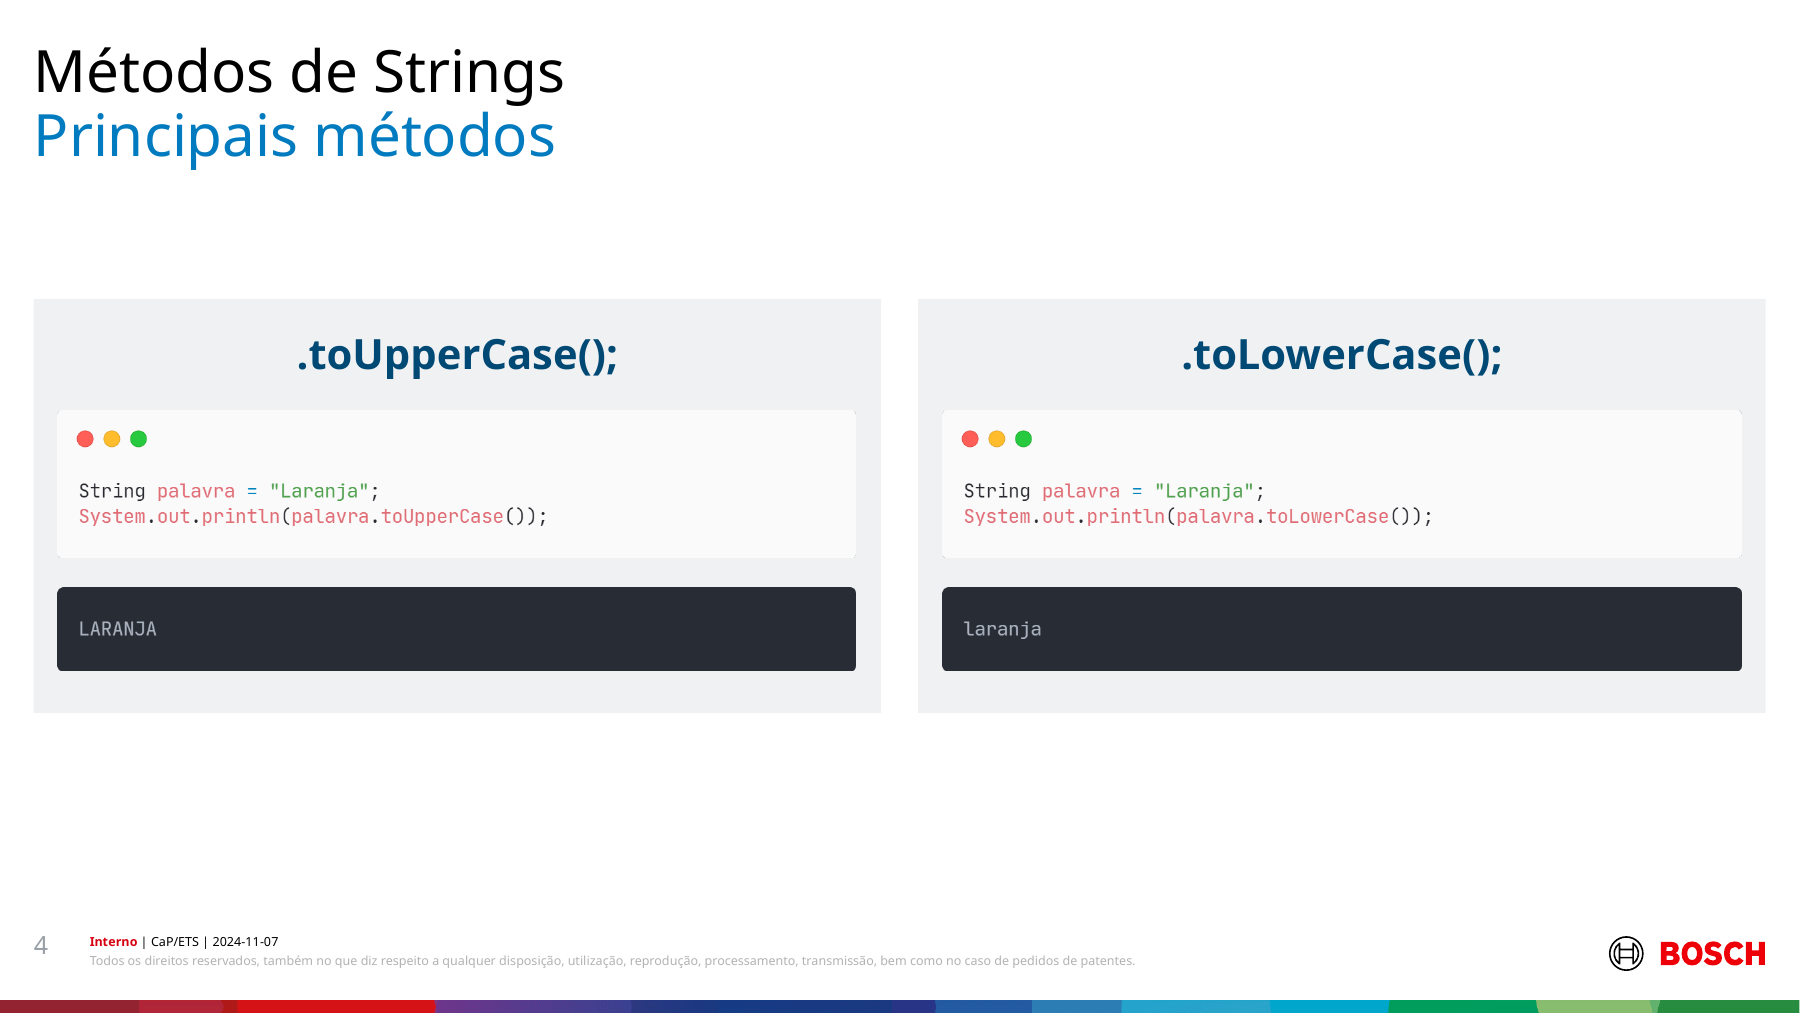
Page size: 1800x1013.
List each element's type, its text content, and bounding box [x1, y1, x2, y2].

picture [0, 1000, 1270, 1013]
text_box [918, 299, 1766, 713]
slide_number 4 [33, 929, 81, 997]
picture [1388, 1000, 1800, 1013]
title Principais métodos [33, 107, 1766, 171]
list Métodos de Strings [33, 42, 1766, 107]
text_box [33, 299, 882, 713]
